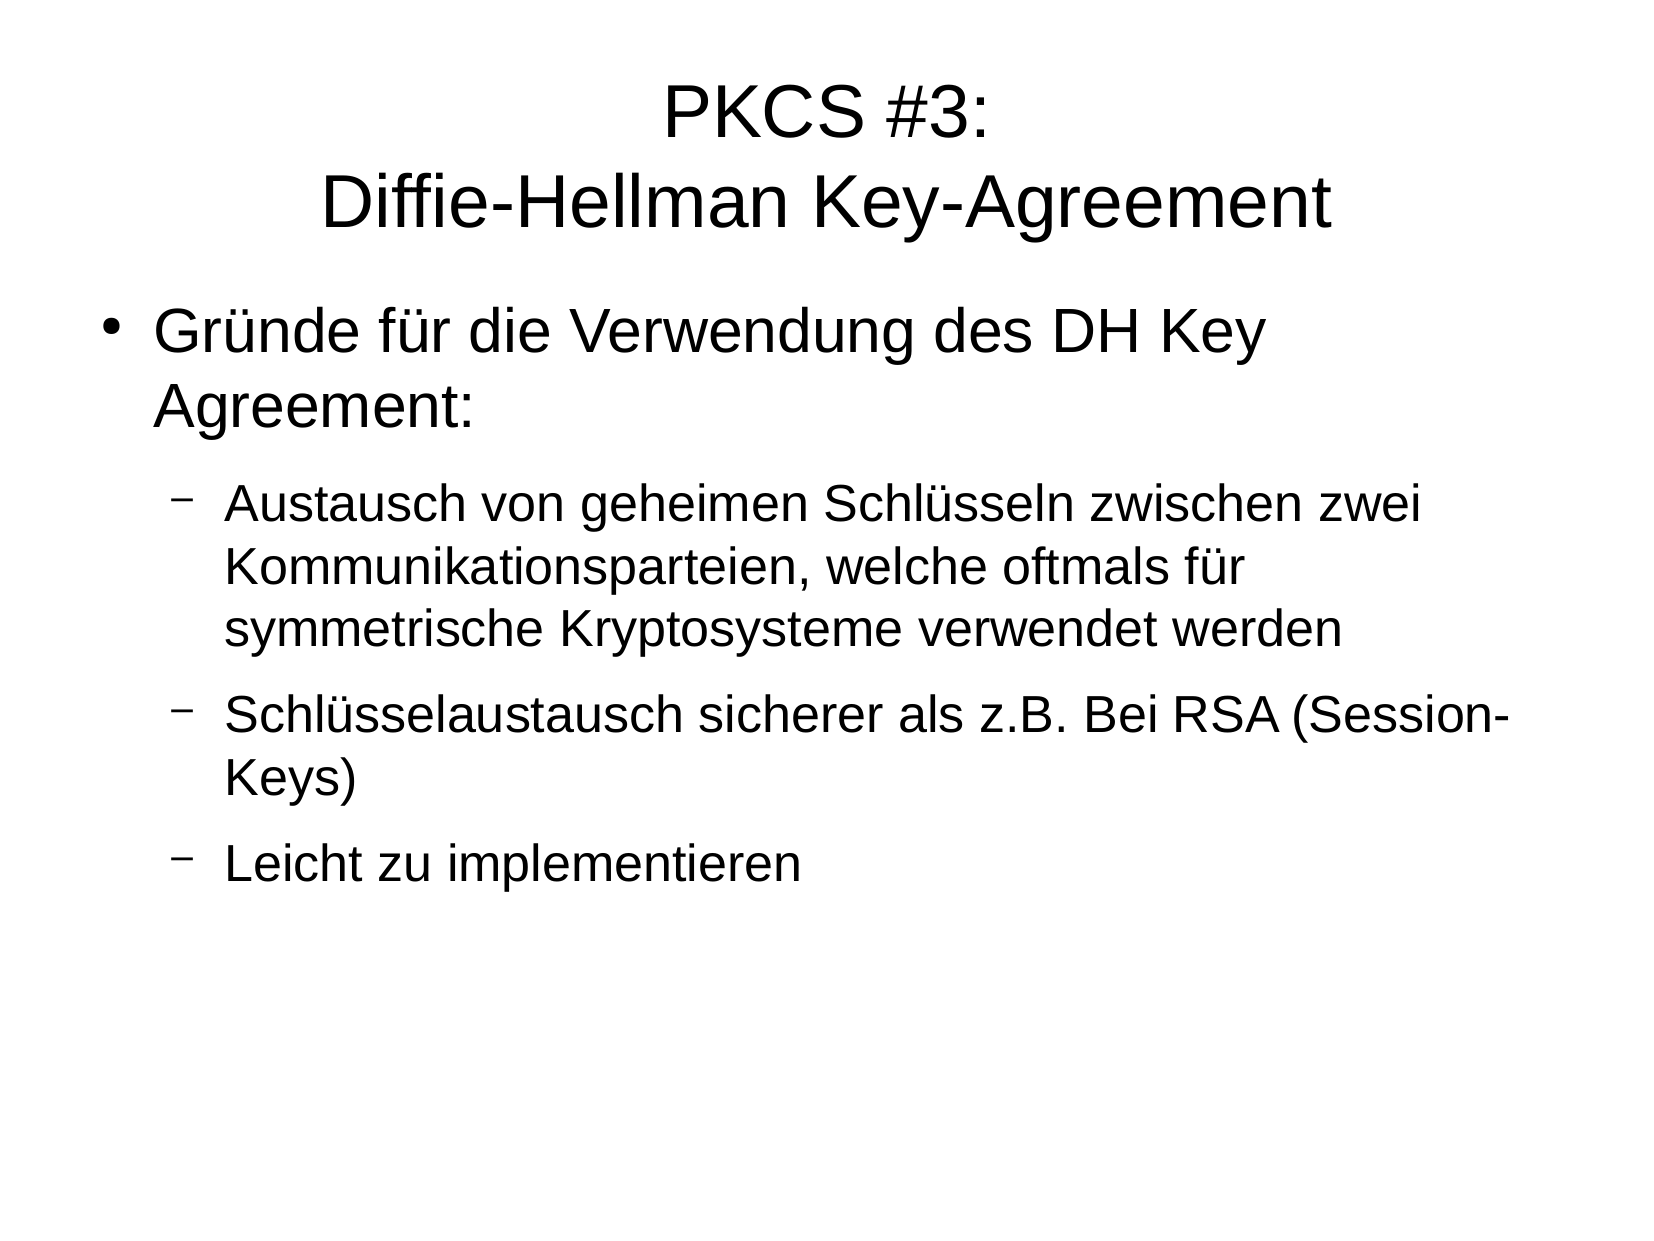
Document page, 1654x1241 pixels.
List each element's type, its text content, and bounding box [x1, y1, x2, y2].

text_box PKCS #3: Diffie-Hellman Key-Agreement [82, 62, 1571, 243]
text_box Gründe für die Verwendung des DH Key Agreement: Austausch von geheimen Schlüsseln zwischen zwei Kommunikationsparteien, welche oftmals für symmetrische Kryptosysteme verwendet werden Schlüsselaustausch sicherer als z.B. Bei RSA (Session-Keys) Leicht zu implementieren [82, 290, 1571, 1010]
